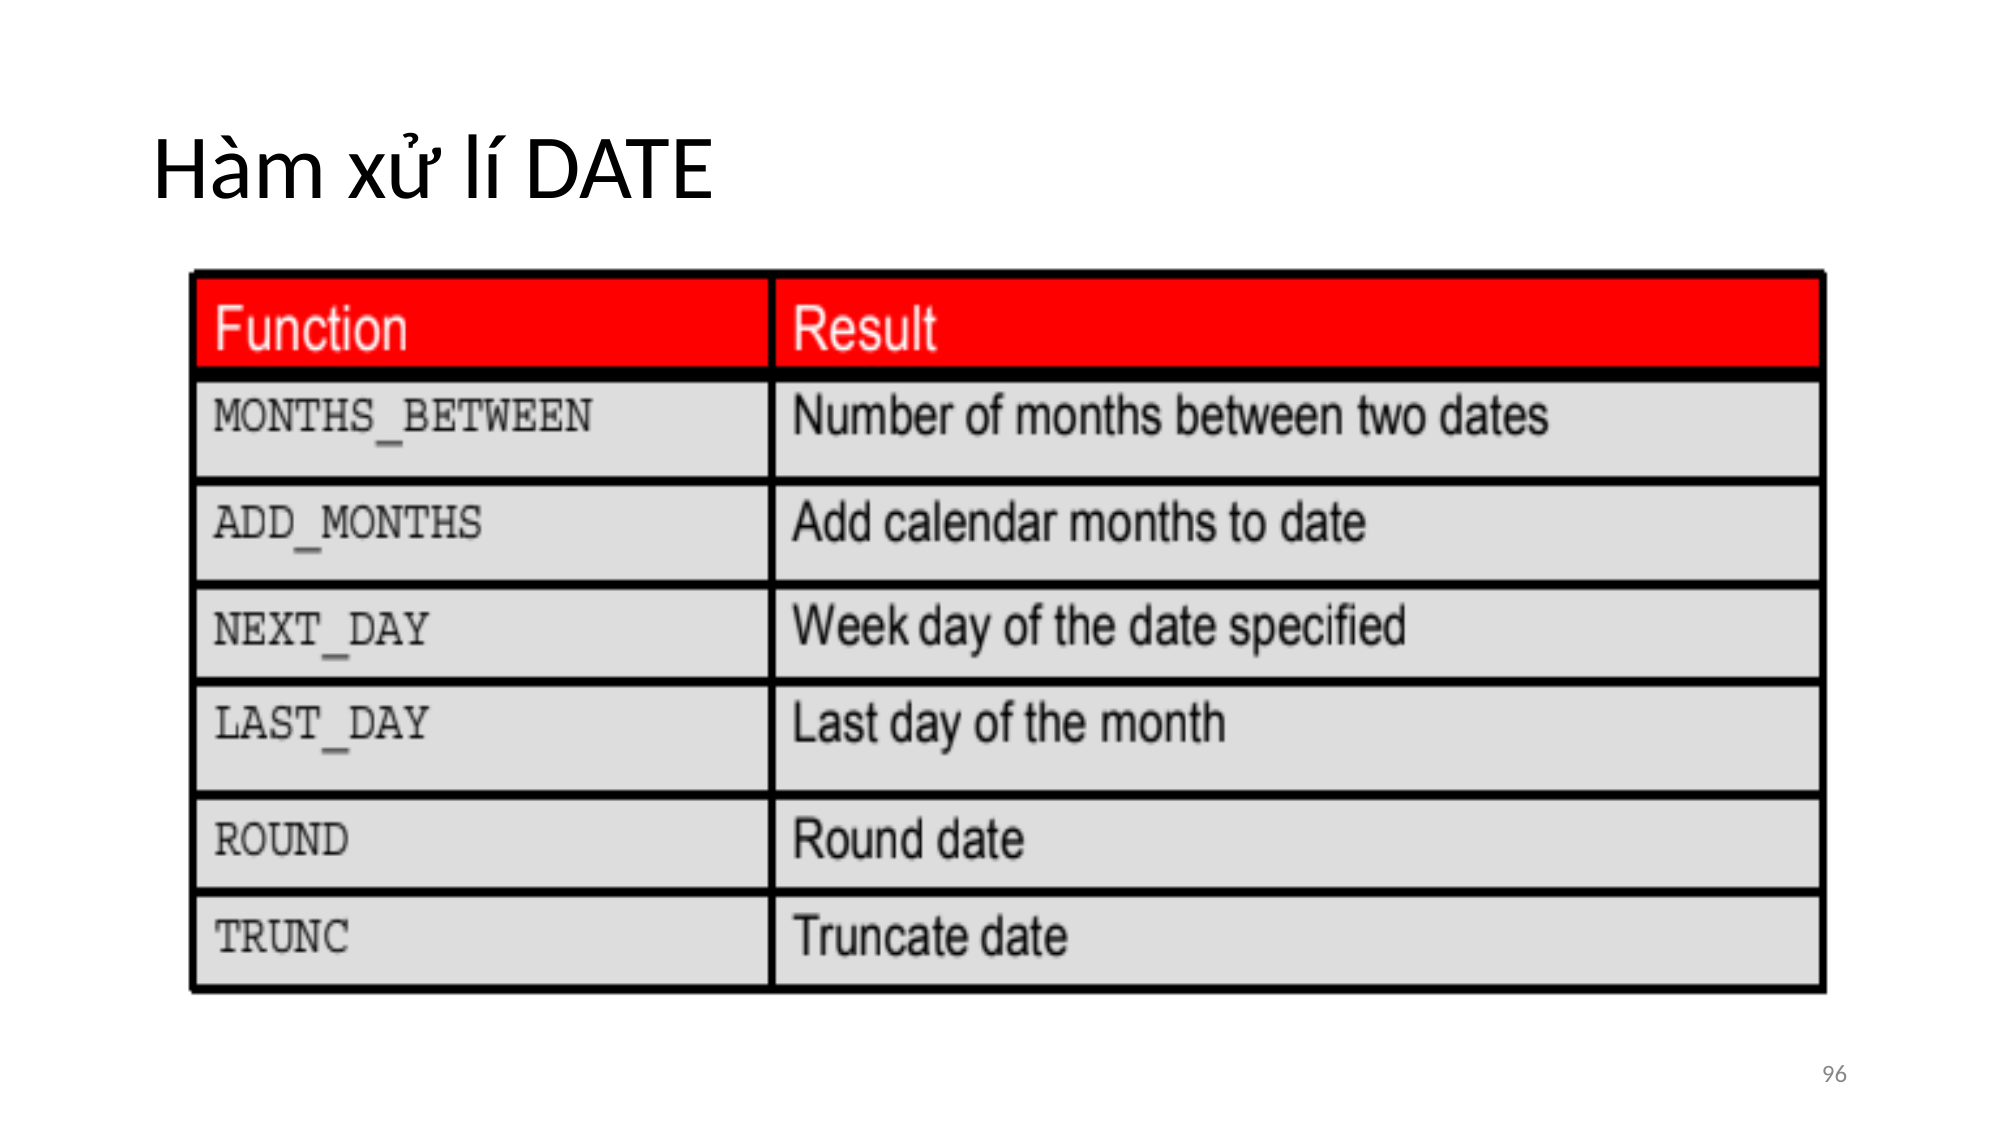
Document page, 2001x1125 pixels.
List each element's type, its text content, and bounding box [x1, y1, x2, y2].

slide_number ‹#› [1412, 1042, 1863, 1103]
title Hàm xử lí DATE [137, 59, 1863, 278]
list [160, 238, 1847, 1022]
